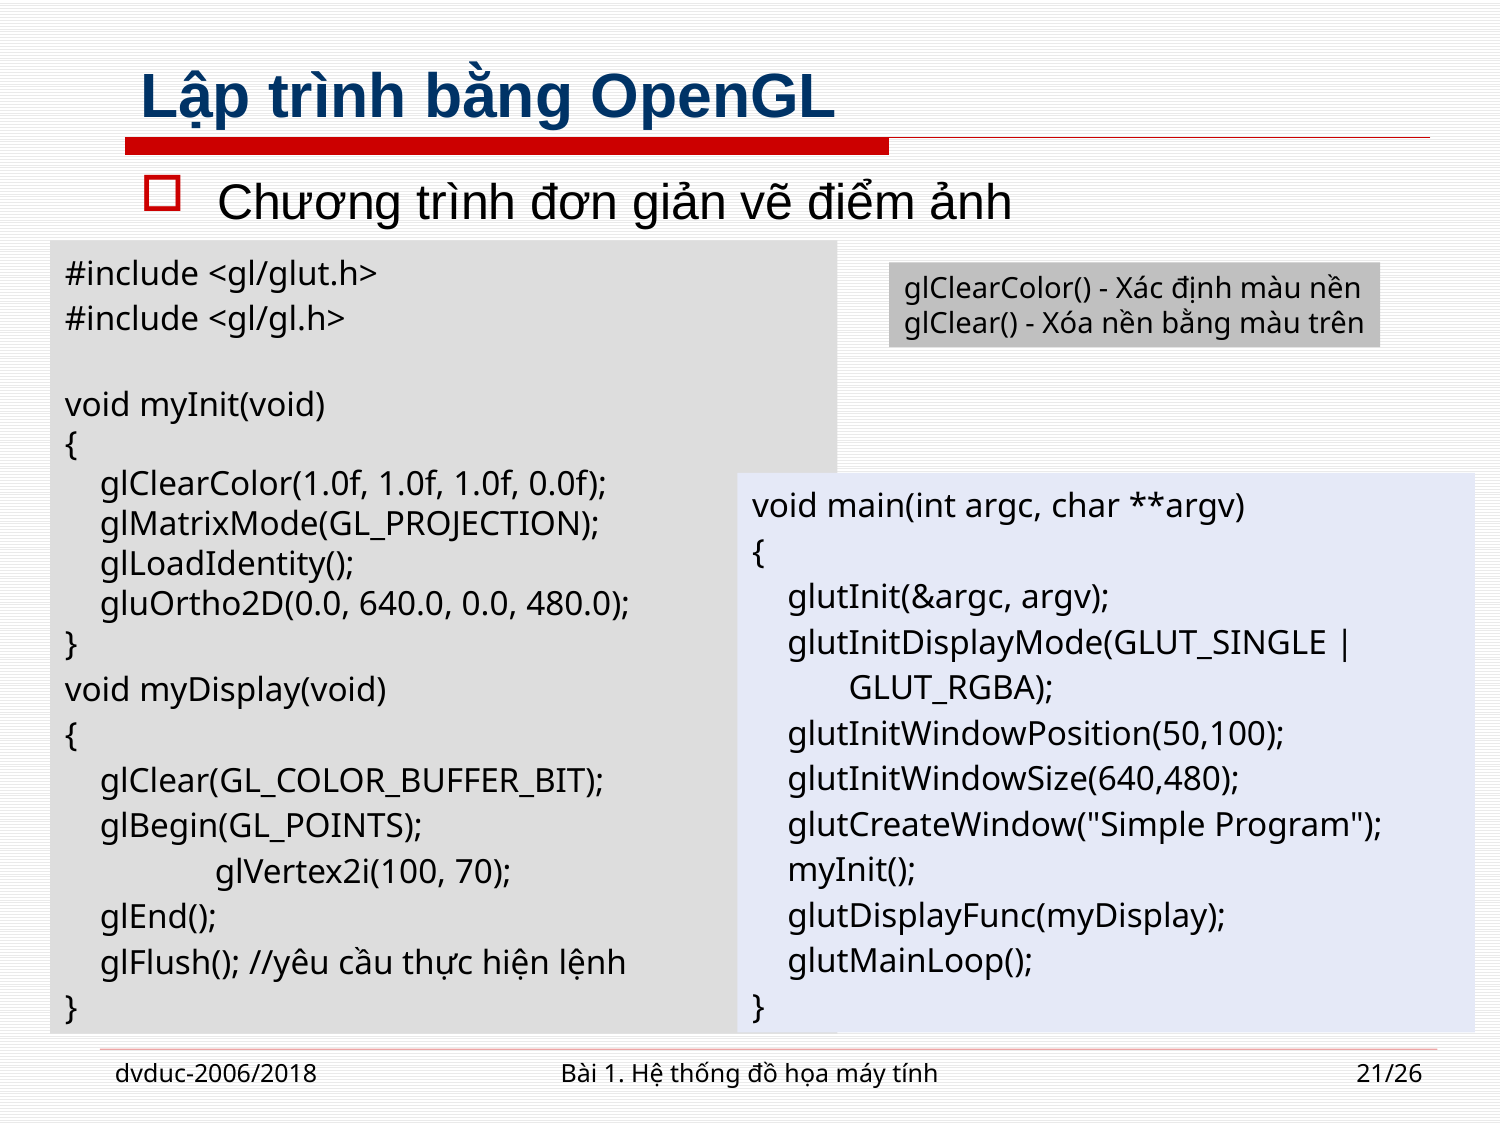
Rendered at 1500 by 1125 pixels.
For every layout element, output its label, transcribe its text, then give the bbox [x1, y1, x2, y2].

footer Bài 1. Hệ thống đồ họa máy tính [512, 1049, 988, 1103]
text_box #include <gl/glut.h> #include <gl/gl.h> void myInit(void) { glClearColor(1.0f, 1.0f, 1.0f, 0.0f); glMatrixMode(GL_PROJECTION); glLoadIdentity(); gluOrtho2D(0.0, 640.0, 0.0, 480.0); } void myDisplay(void) { glClear(GL_COLOR_BUFFER_BIT); glBegin(GL_POINTS); glVertex2i(100, 70); glEnd(); glFlush(); //yêu cầu thực hiện lệnh } [50, 240, 838, 1034]
text_box void main(int argc, char **argv) { glutInit(&argc, argv); glutInitDisplayMode(GLUT_SINGLE | GLUT_RGBA); glutInitWindowPosition(50,100); glutInitWindowSize(640,480); glutCreateWindow("Simple Program"); myInit(); glutDisplayFunc(myDisplay); glutMainLoop(); } [737, 472, 1475, 1033]
slide_number 21/26 [1112, 1049, 1438, 1103]
text_box glClearColor() - Xác định màu nền glClear() - Xóa nền bằng màu trên [889, 262, 1381, 348]
slide_number dvduc-2006/2018 [99, 1049, 426, 1103]
title Lập trình bằng OpenGL [124, 24, 1476, 138]
list Chương trình đơn giản vẽ điểm ảnh [124, 162, 1476, 1001]
